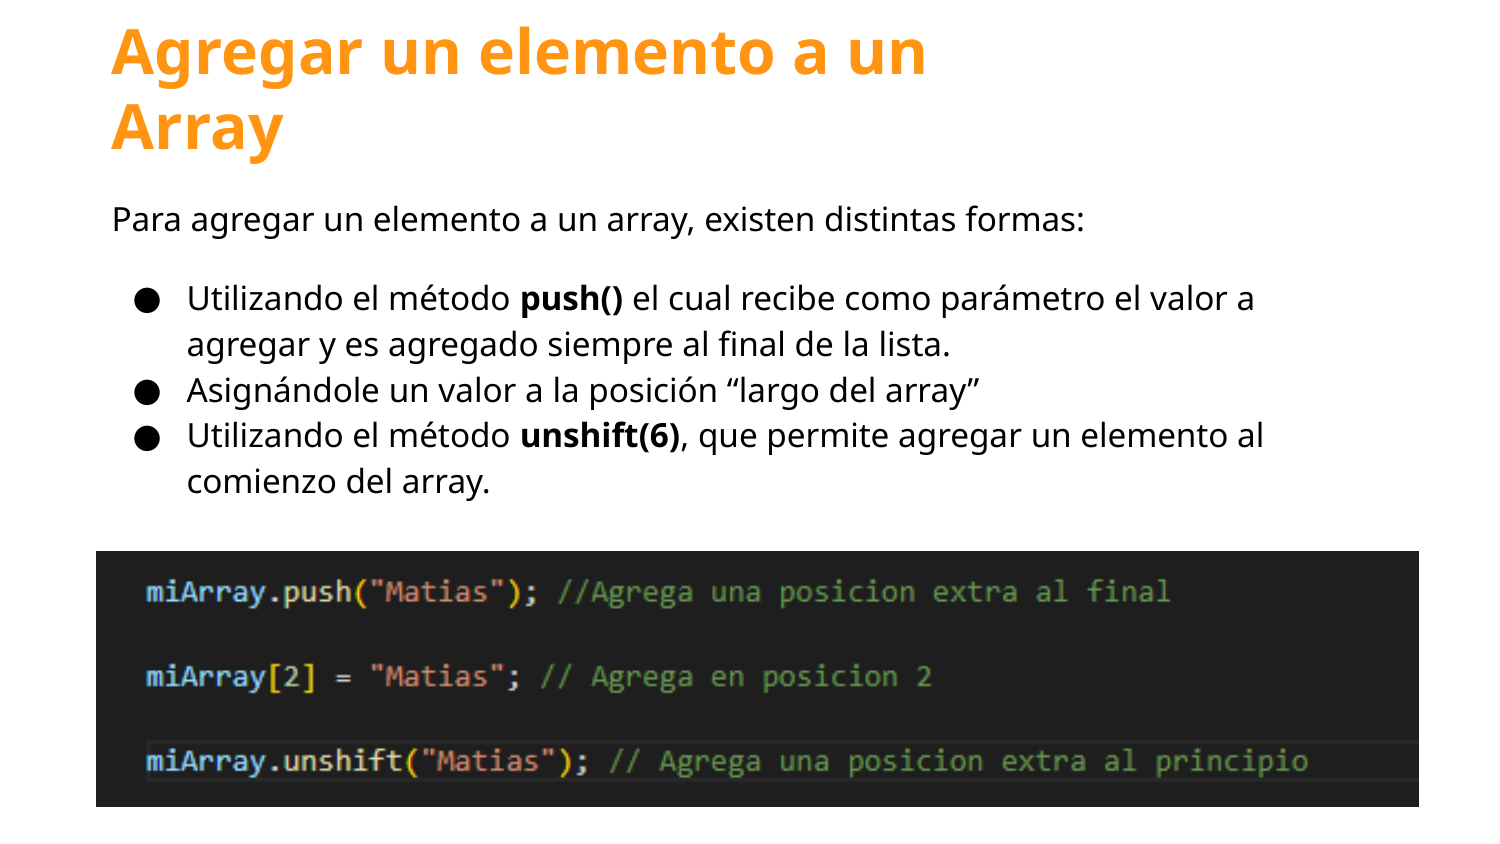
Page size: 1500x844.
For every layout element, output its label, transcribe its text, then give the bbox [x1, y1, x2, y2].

picture [96, 551, 1419, 808]
subtitle Para agregar un elemento a un array, existen distintas formas: Utilizando el método push() el cual recibe como parámetro el valor a agregar y es agregado siempre al final de la lista. Asignándole un valor a la posición “largo del array” Utilizando el método unshift(6), que permite agregar un elemento al comienzo del array. [96, 176, 1404, 525]
title Agregar un elemento a un Array [96, 69, 1106, 176]
